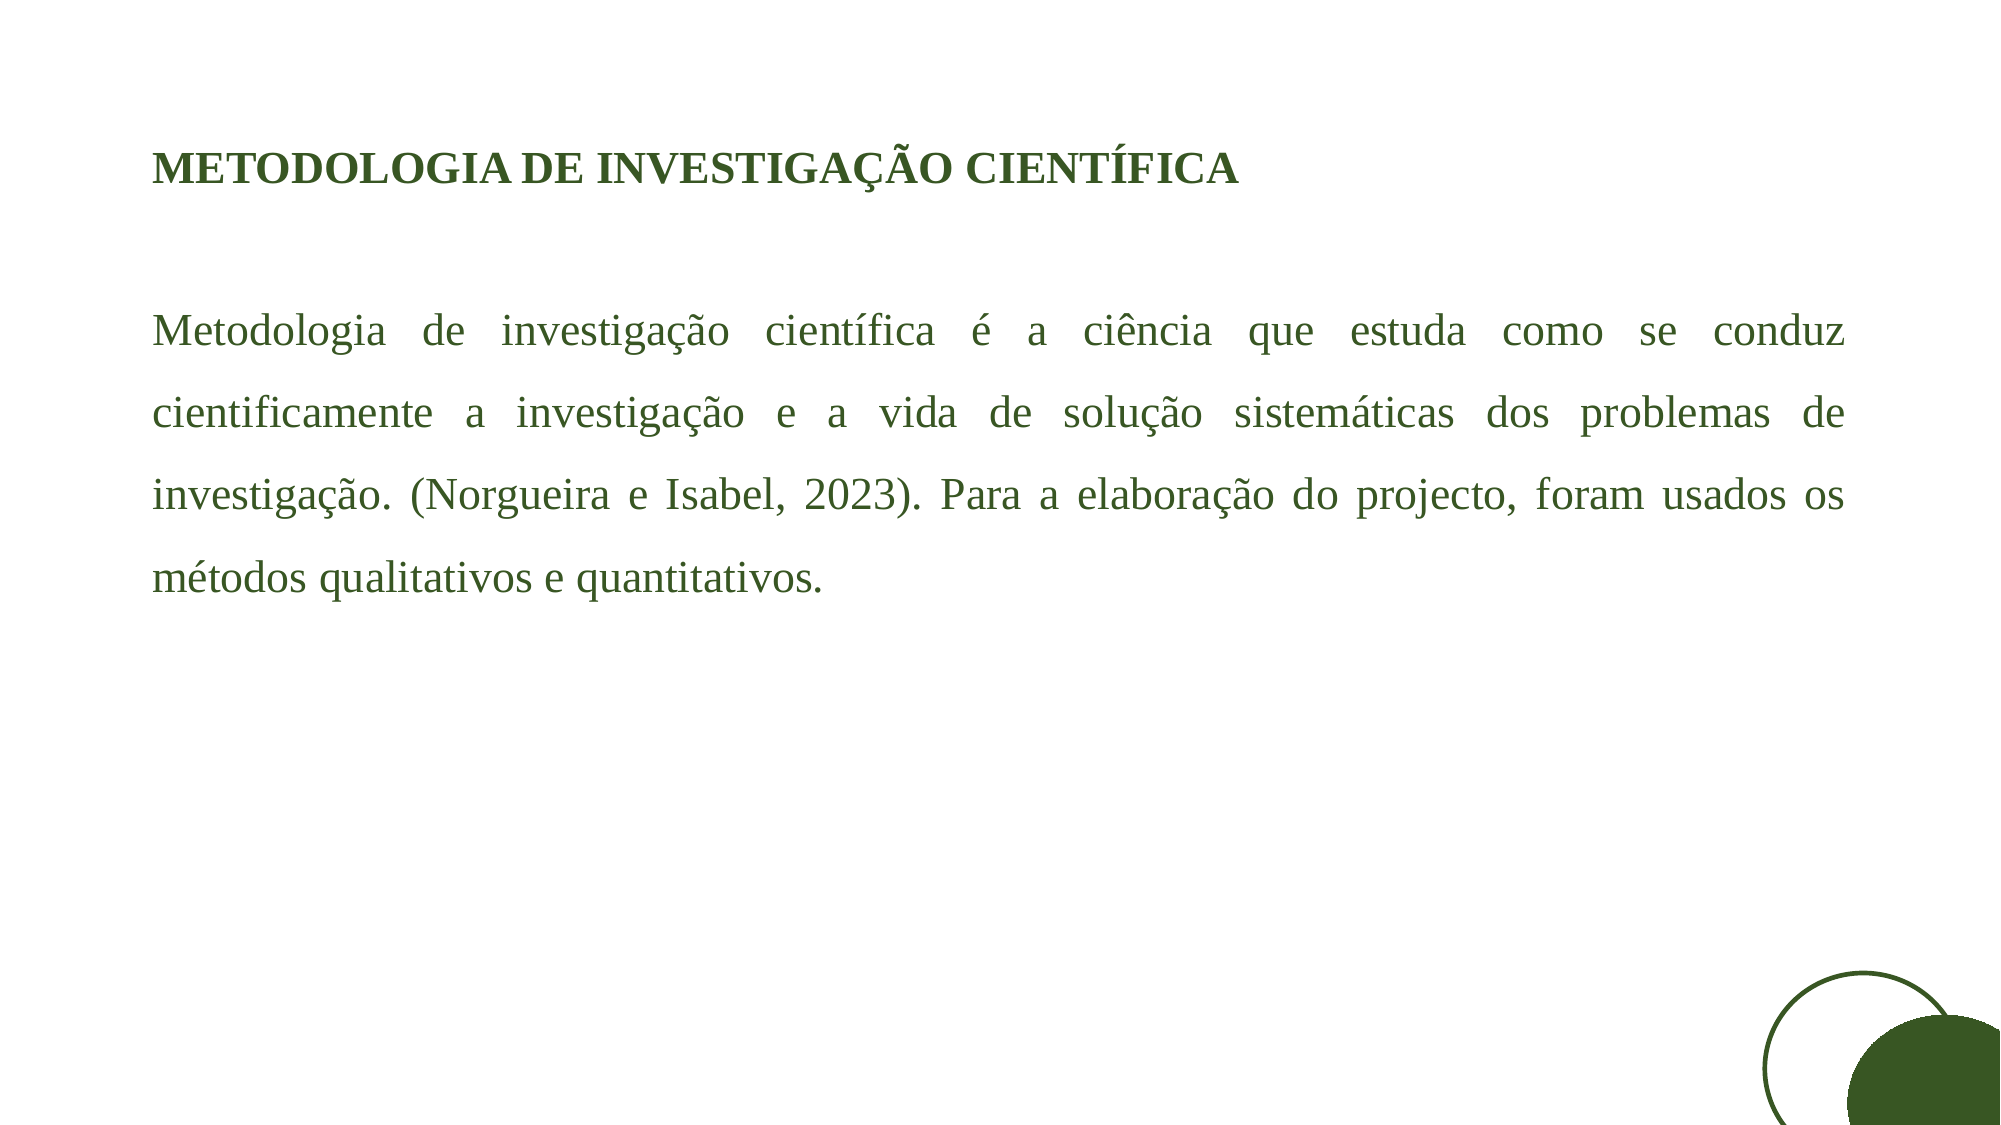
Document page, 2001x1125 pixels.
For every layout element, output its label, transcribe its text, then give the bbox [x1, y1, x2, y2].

title METODOLOGIA DE INVESTIGAÇÃO CIENTÍFICA [137, 59, 1863, 264]
list Metodologia de investigação científica é a ciência que estuda como se conduz cientificamente a investigação e a vida de solução sistemáticas dos problemas de investigação. (Norgueira e Isabel, 2023). Para a elaboração do projecto, foram usados os métodos qualitativos e quantitativos. [137, 264, 1863, 979]
text_box [1764, 972, 1945, 1125]
text_box [1847, 1015, 2000, 1125]
